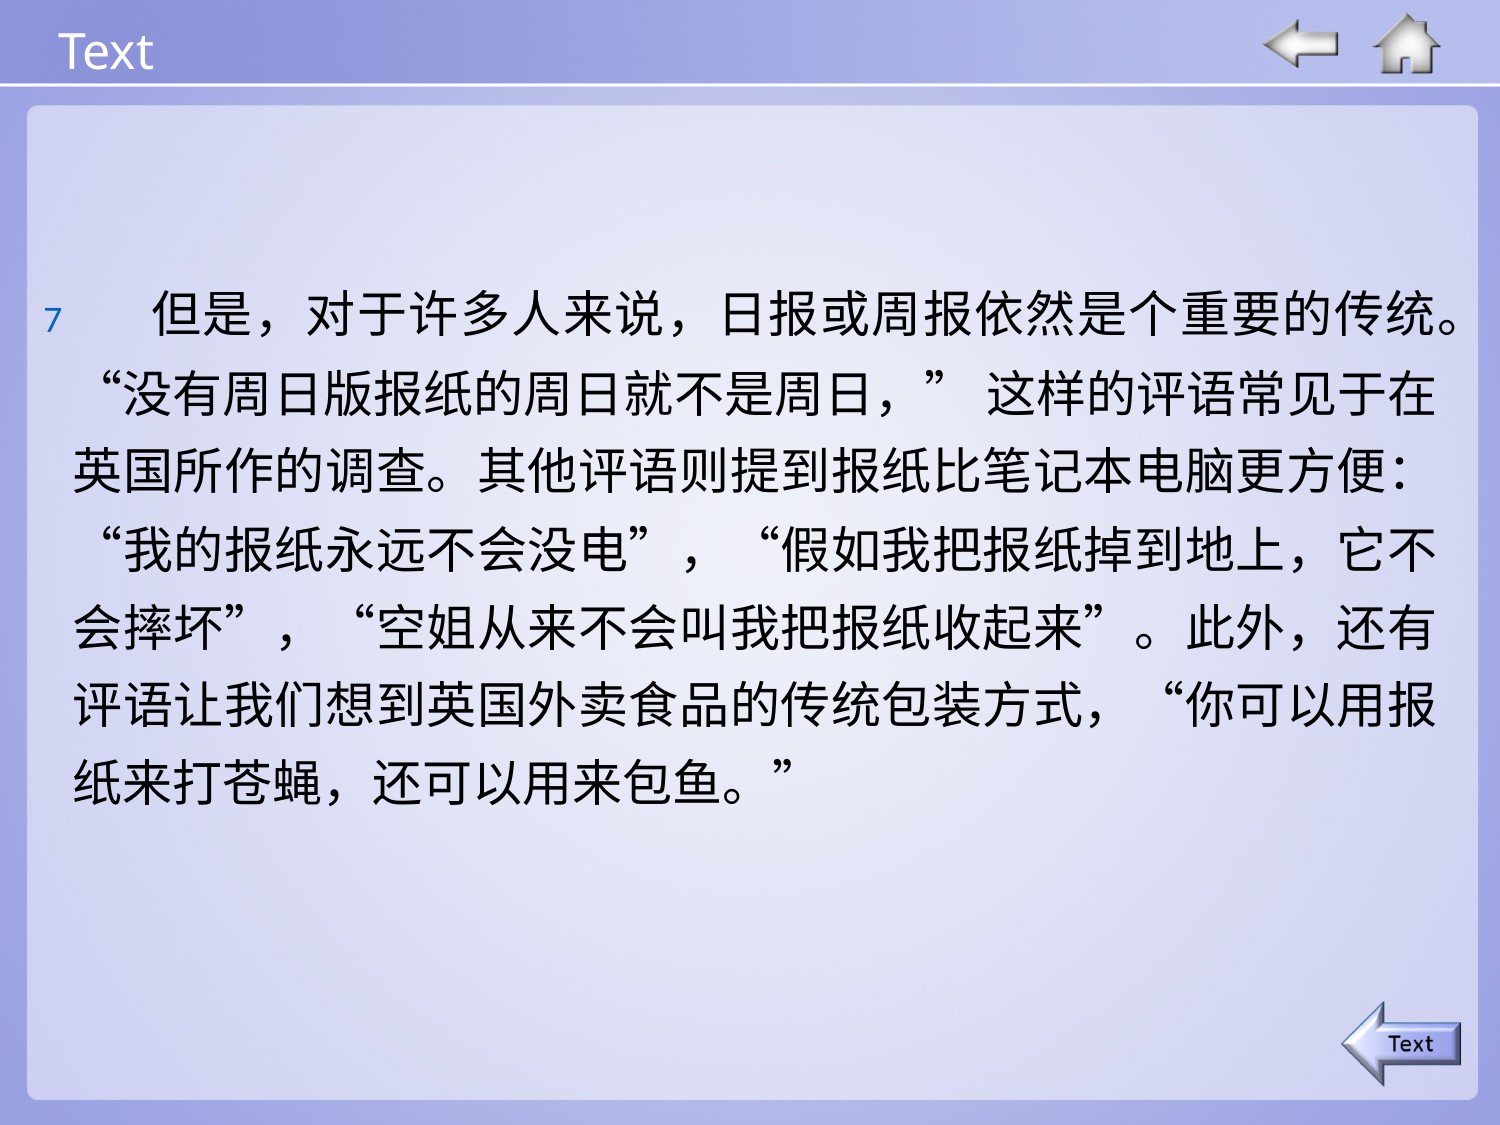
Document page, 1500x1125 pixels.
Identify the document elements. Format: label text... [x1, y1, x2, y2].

picture [0, 0, 1500, 1125]
list 7 但是，对于许多人来说，日报或周报依然是个重要的传统。“没有周日版报纸的周日就不是周日，” 这样的评语常见于在英国所作的调查。其他评语则提到报纸比笔记本电脑更方便：“我的报纸永远不会没电”，“假如我把报纸掉到地上，它不会摔坏”，“空姐从来不会叫我把报纸收起来”。此外，还有评语让我们想到英国外卖食品的传统包装方式，“你可以用报纸来打苍蝇，还可以用来包鱼。” [27, 174, 1453, 1083]
text_box Text [43, 11, 170, 87]
